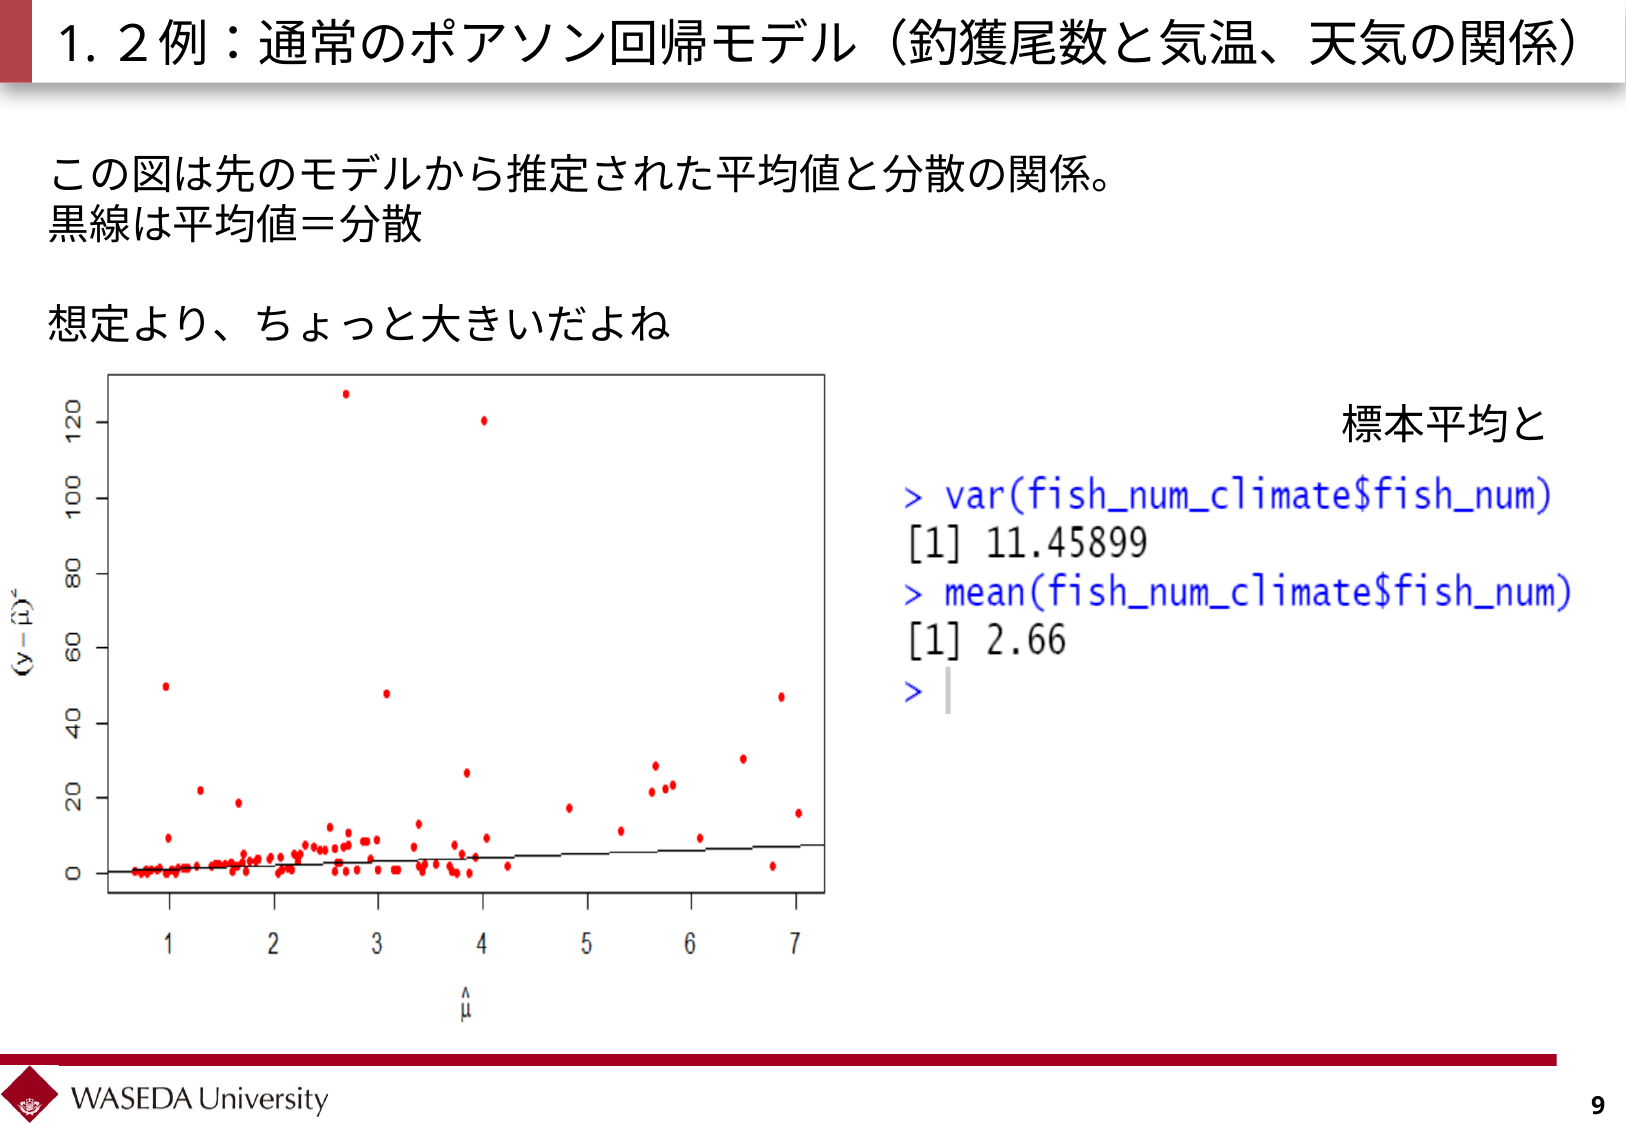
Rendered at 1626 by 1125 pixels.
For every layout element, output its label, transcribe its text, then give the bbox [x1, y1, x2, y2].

title 1.２例：通常のポアソン回帰モデル（釣獲尾数と気温、天気の関係） [41, 0, 1625, 83]
picture [894, 469, 1602, 715]
picture [0, 1065, 59, 1125]
picture [70, 1083, 329, 1118]
picture [8, 361, 886, 1043]
text_box この図は先のモデルから推定された平均値と分散の関係。 黒線は平均値＝分散 想定より、ちょっと大きいだよね 標本平均と標本分散もかなり差がある [32, 90, 1593, 470]
